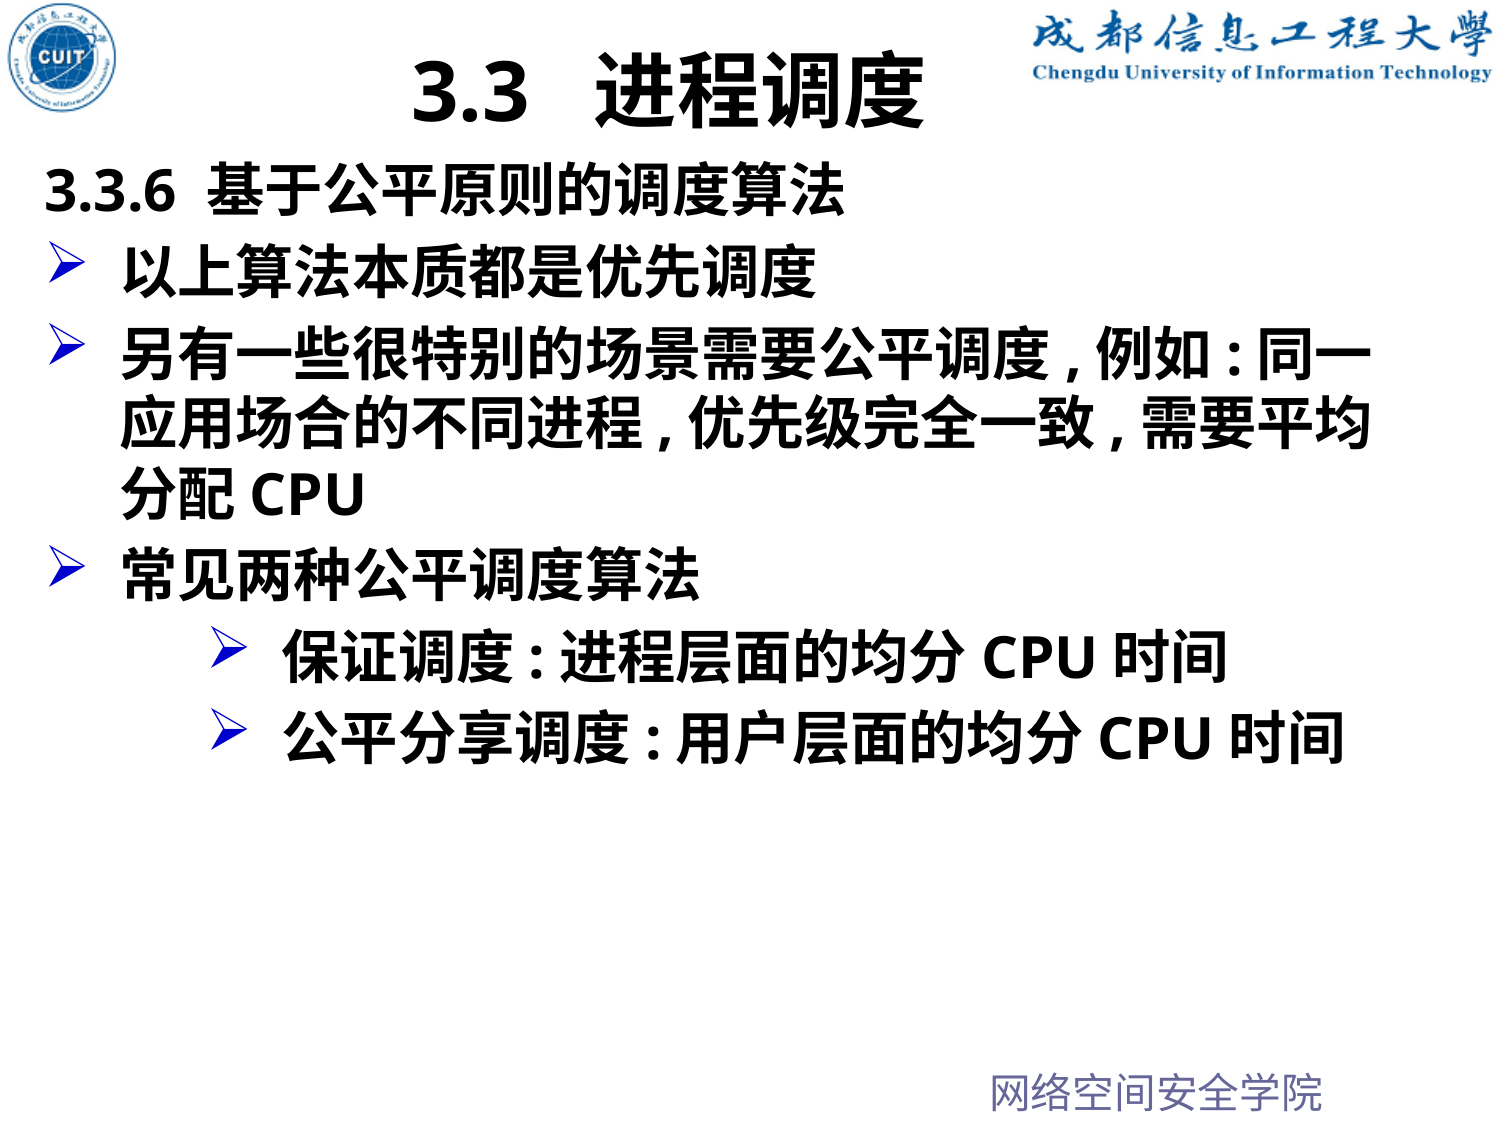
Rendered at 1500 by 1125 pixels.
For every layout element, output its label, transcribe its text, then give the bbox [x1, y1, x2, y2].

text_box 3.3.6 基于公平原则的调度算法 以上算法本质都是优先调度 另有一些很特别的场景需要公平调度,例如:同一应用场合的不同进程,优先级完全一致,需要平均分配CPU 常见两种公平调度算法 保证调度:进程层面的均分CPU时间 公平分享调度:用户层面的均分CPU时间 [29, 145, 1438, 596]
picture [0, 0, 130, 116]
text_box 3.3 进程调度 [100, 30, 1238, 146]
picture [1021, 0, 1500, 91]
